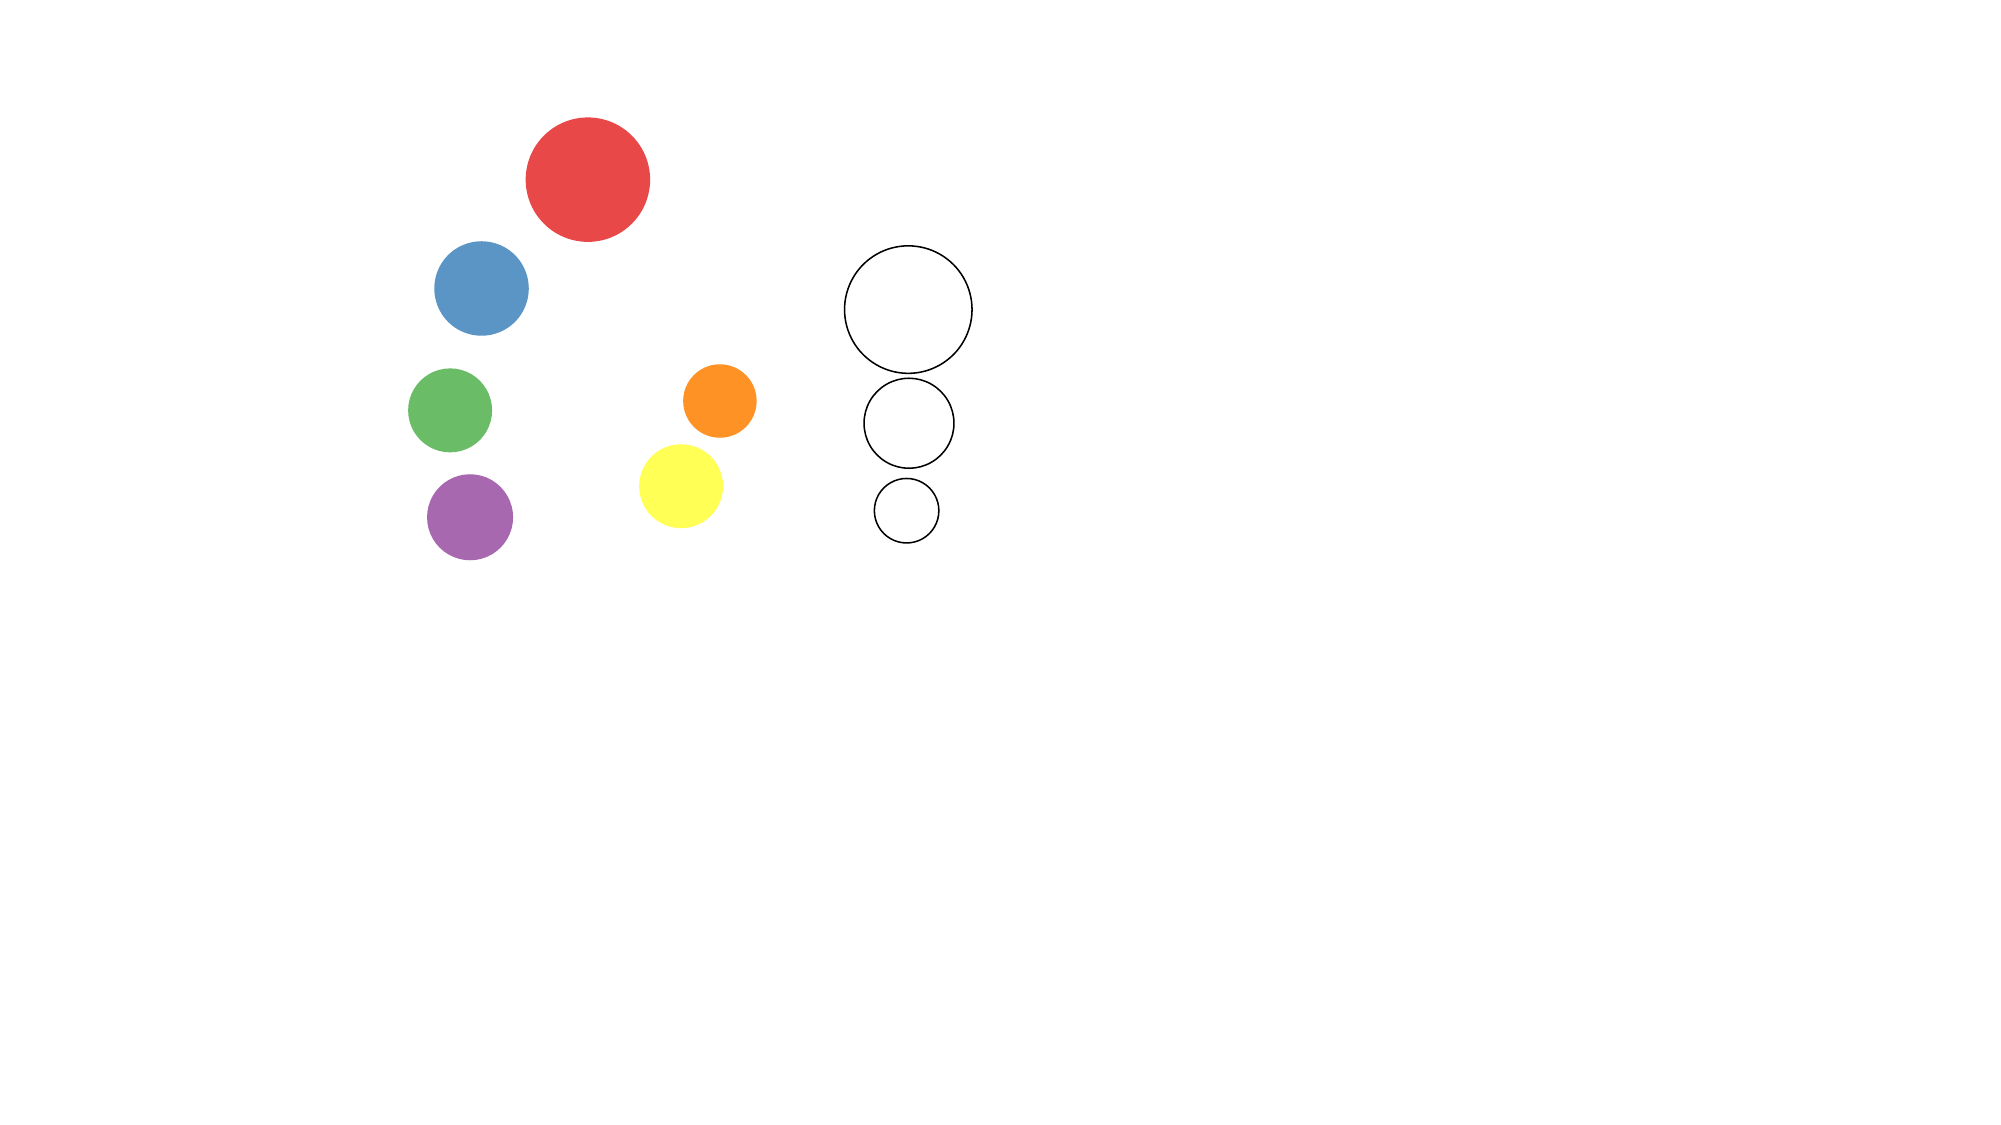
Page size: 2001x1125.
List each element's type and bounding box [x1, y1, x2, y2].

text_box [524, 116, 652, 243]
text_box [433, 240, 530, 337]
text_box [427, 474, 514, 561]
text_box [638, 443, 725, 530]
text_box [873, 477, 940, 544]
text_box [843, 244, 974, 375]
text_box [863, 377, 956, 470]
text_box [407, 367, 494, 454]
